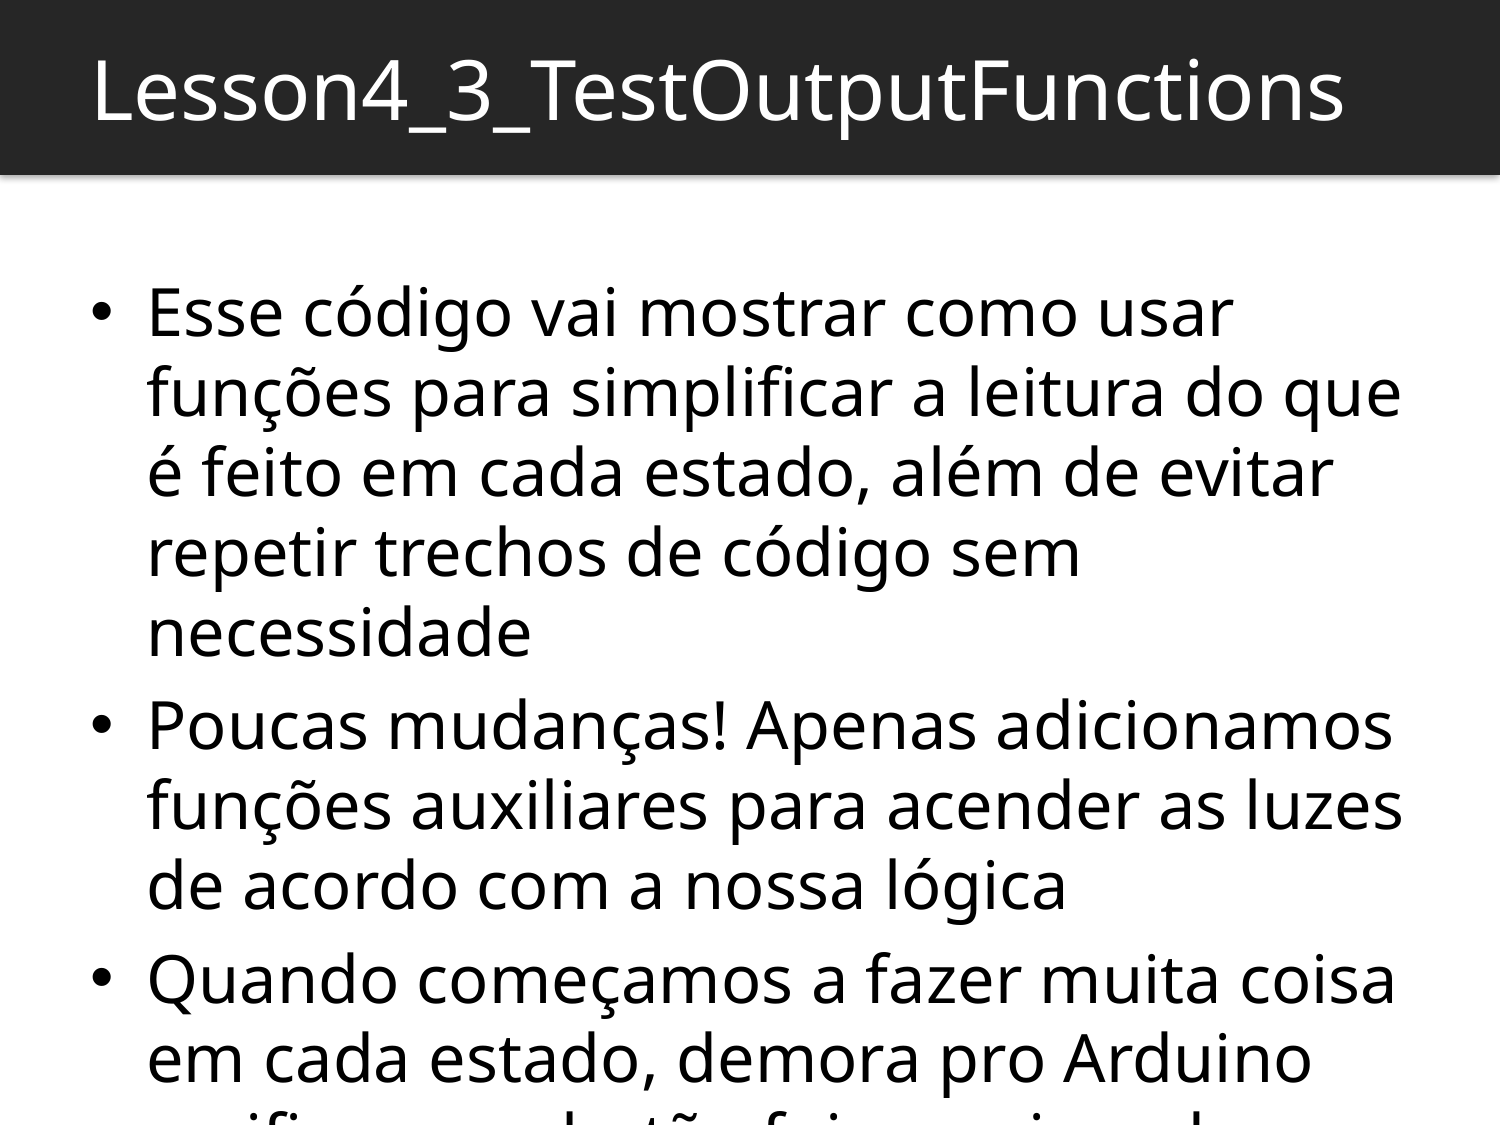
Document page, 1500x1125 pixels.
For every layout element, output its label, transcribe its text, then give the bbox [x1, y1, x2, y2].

list Esse código vai mostrar como usar funções para simplificar a leitura do que é feito em cada estado, além de evitar repetir trechos de código sem necessidade Poucas mudanças! Apenas adicionamos funções auxiliares para acender as luzes de acordo com a nossa lógica Quando começamos a fazer muita coisa em cada estado, demora pro Arduino verificar se o botão foi pressionado... Como lidar com essa situação? [75, 262, 1425, 1096]
text_box Lesson4_3_TestOutputFunctions [74, 0, 1425, 175]
text_box [0, 0, 1500, 176]
